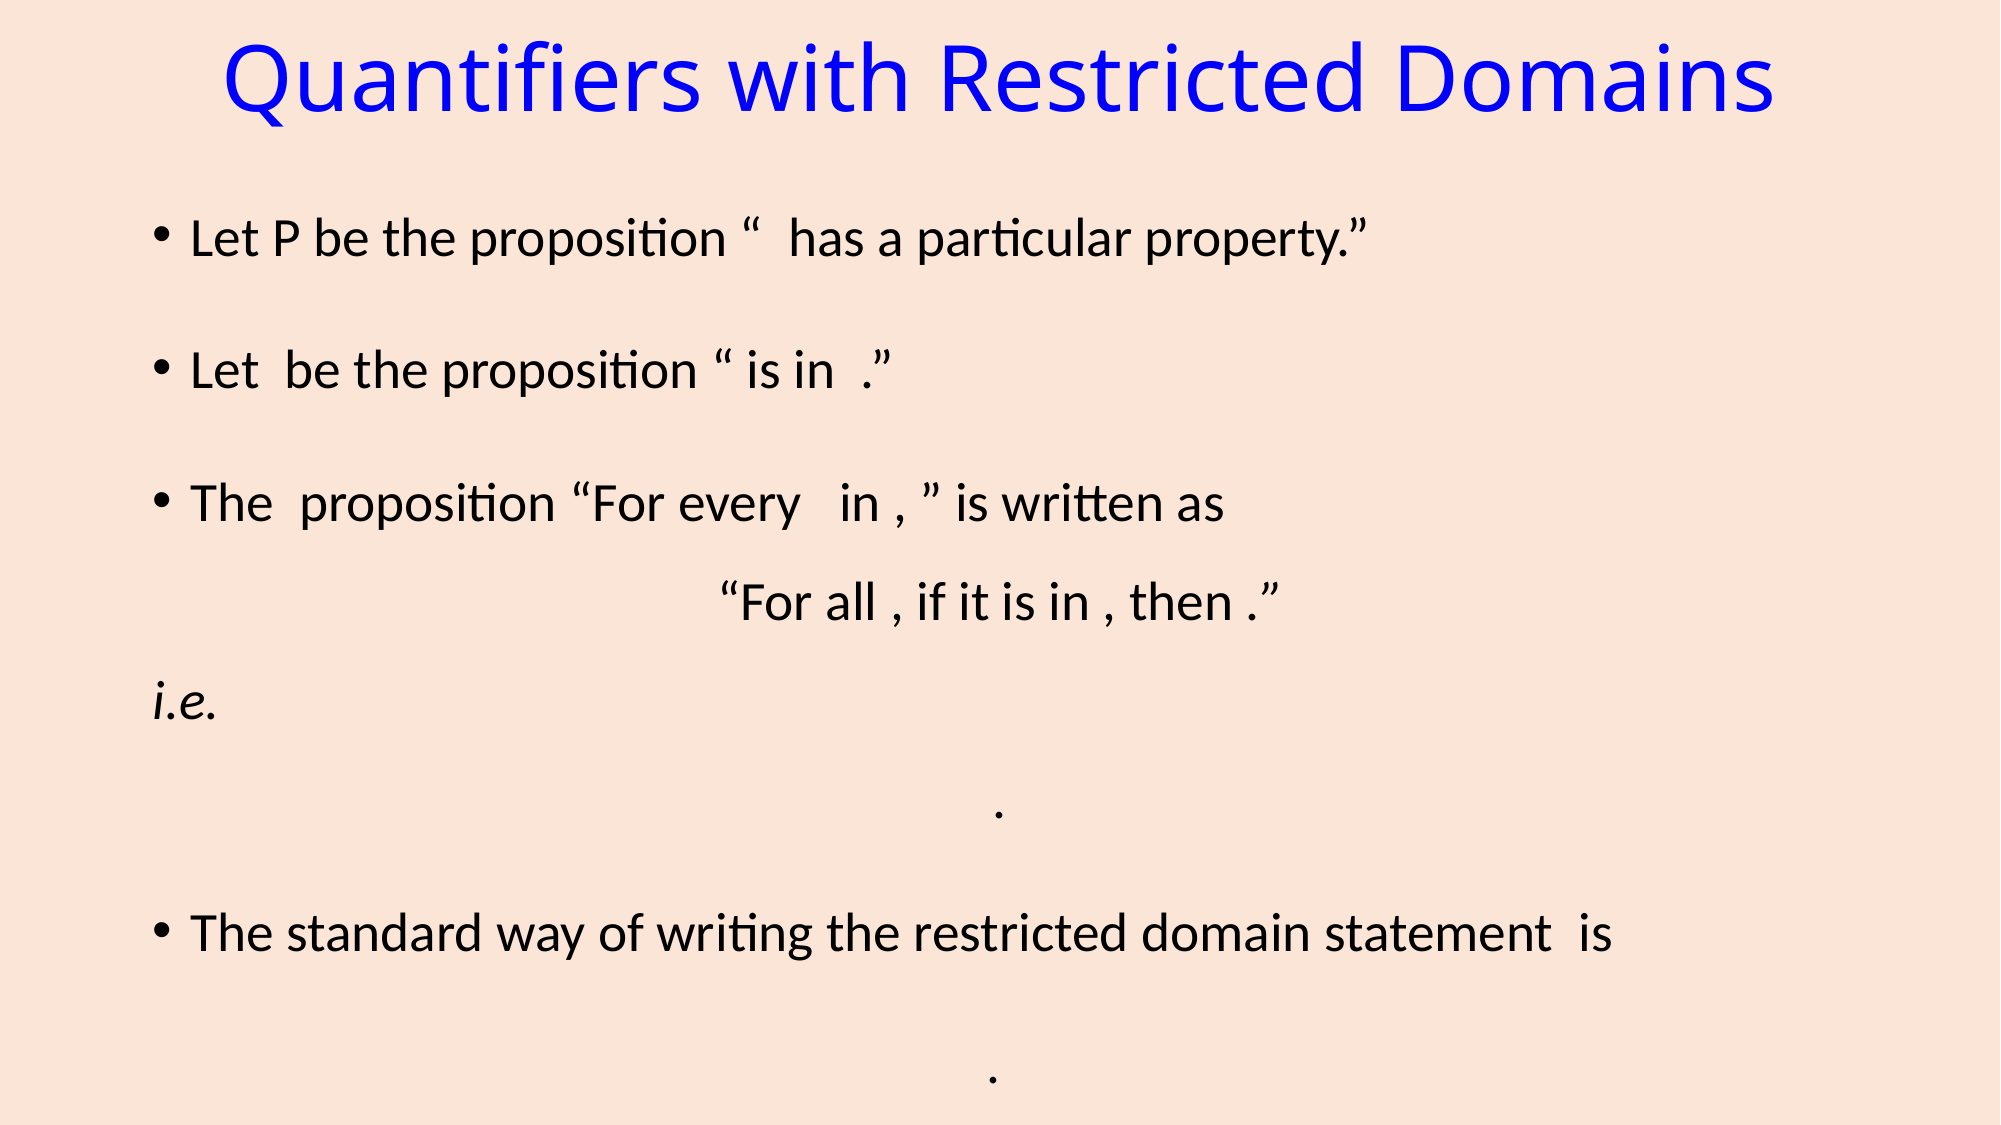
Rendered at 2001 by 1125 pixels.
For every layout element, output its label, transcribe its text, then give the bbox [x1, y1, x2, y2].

title Quantifiers with Restricted Domains [137, 3, 1863, 160]
